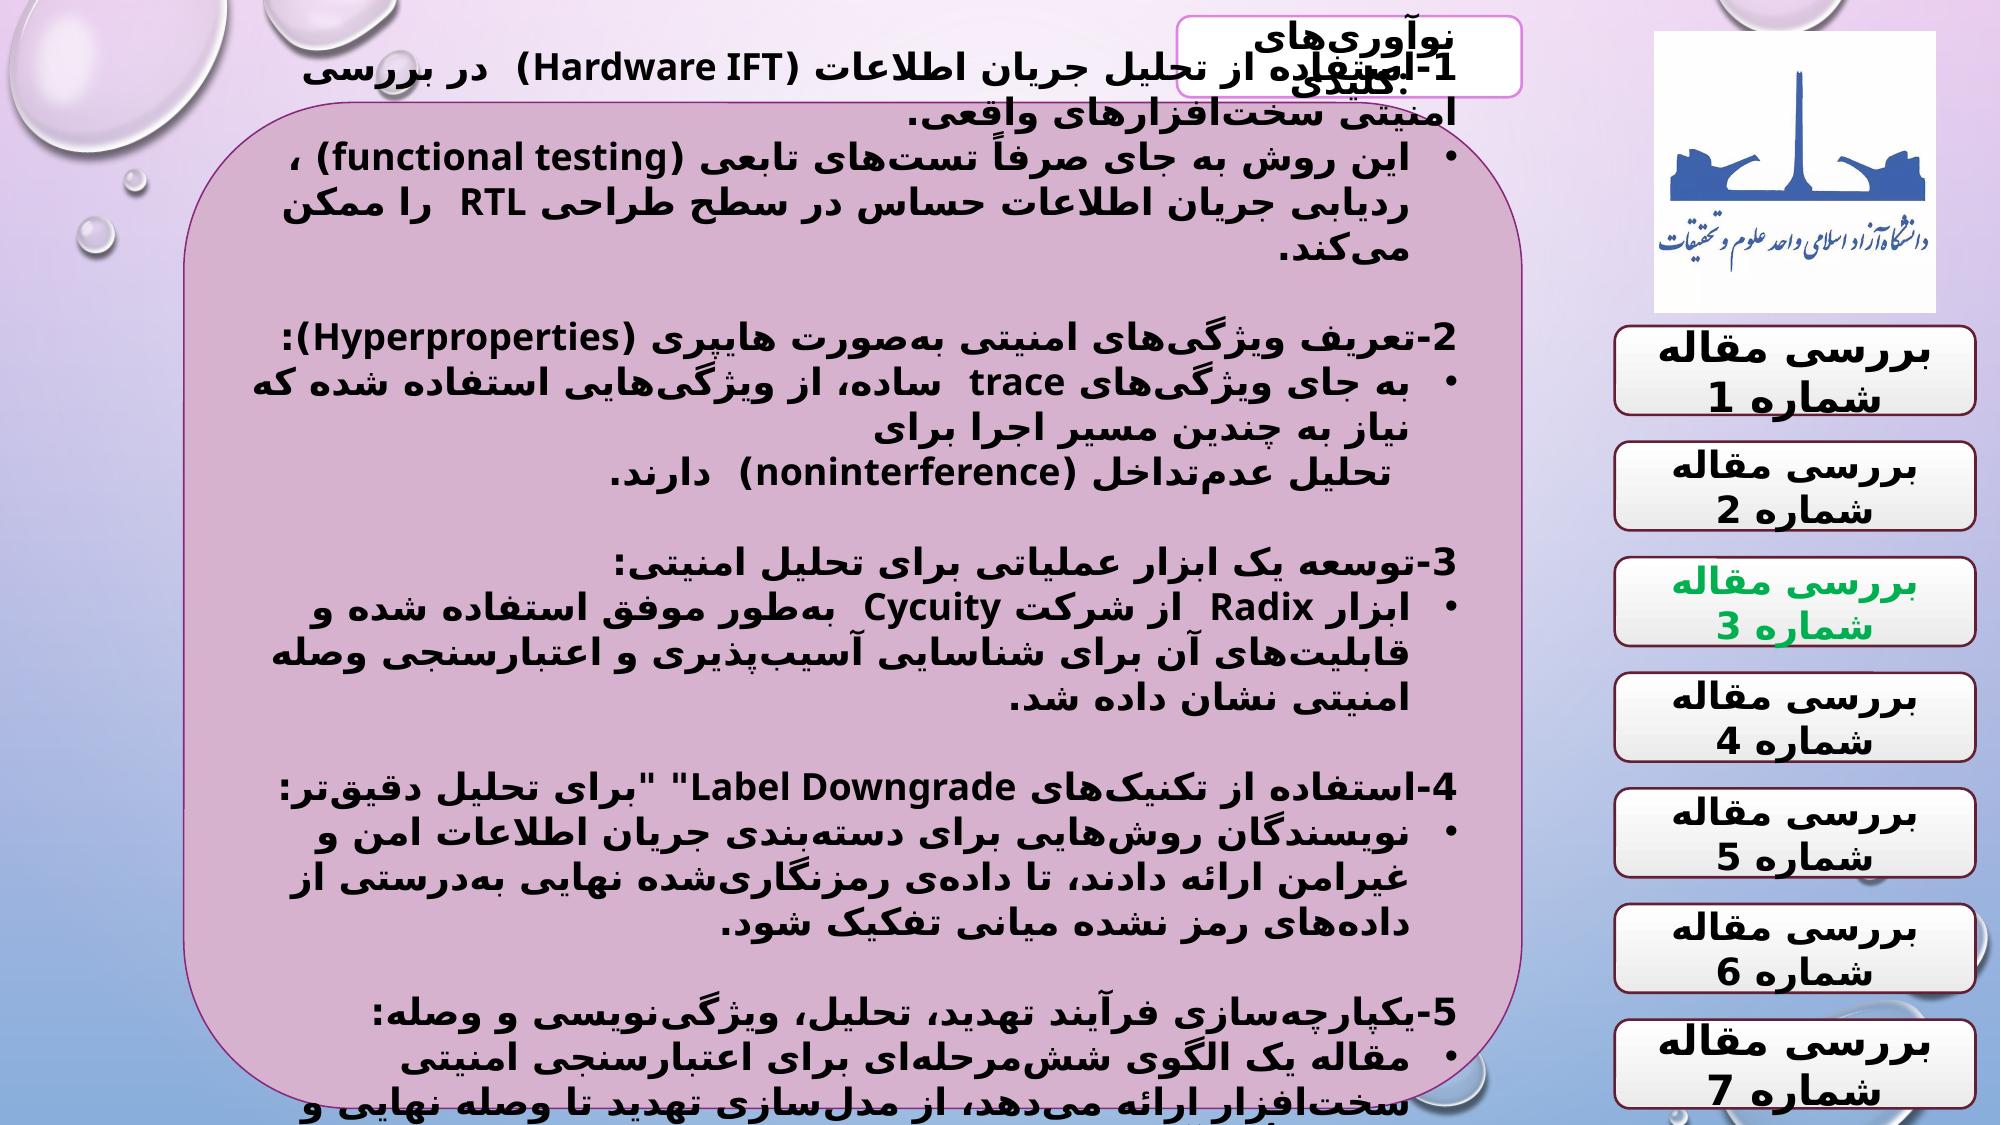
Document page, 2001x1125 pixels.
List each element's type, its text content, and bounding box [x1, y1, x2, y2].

text_box بررسی مقاله شماره 4 [1613, 671, 1977, 763]
text_box بررسی مقاله شماره 2 [1613, 440, 1977, 532]
text_box بررسی مقاله شماره 7 [1613, 1018, 1977, 1110]
text_box بررسی مقاله شماره 6 [1613, 902, 1977, 995]
text_box نوآوری‌های کلیدی: [1175, 14, 1524, 99]
text_box بررسی مقاله شماره 1 [1613, 324, 1977, 417]
text_box بررسی مقاله شماره 3 [1613, 555, 1977, 648]
picture [0, 0, 2000, 1125]
text_box بررسی مقاله شماره 5 [1613, 787, 1977, 879]
text_box 1-استفاده از تحلیل جریان اطلاعات (Hardware IFT) در بررسی امنیتی سخت‌افزارهای واقعی. این روش به جای صرفاً تست‌های تابعی (functional testing) ، ردیابی جریان اطلاعات حساس در سطح طراحی RTL را ممکن می‌کند. 2-تعریف ویژگی‌های امنیتی به‌صورت هایپری (Hyperproperties): به جای ویژگی‌های trace ساده، از ویژگی‌هایی استفاده شده که نیاز به چندین مسیر اجرا برای تحلیل عدم‌تداخل (noninterference) دارند. 3-توسعه یک ابزار عملیاتی برای تحلیل امنیتی: ابزار Radix از شرکت Cycuity به‌طور موفق استفاده شده و قابلیت‌های آن برای شناسایی آسیب‌پذیری و اعتبارسنجی وصله امنیتی نشان داده شد. 4-استفاده از تکنیک‌های Label Downgrade" "برای تحلیل دقیق‌تر: نویسندگان روش‌هایی برای دسته‌بندی جریان اطلاعات امن و غیرامن ارائه دادند، تا داده‌ی رمزنگاری‌شده نهایی به‌درستی از داده‌های رمز نشده میانی تفکیک شود. 5-یکپارچه‌سازی فرآیند تهدید، تحلیل، ویژگی‌نویسی و وصله: مقاله یک الگوی شش‌مرحله‌ای برای اعتبارسنجی امنیتی سخت‌افزار ارائه می‌دهد، از مدل‌سازی تهدید تا وصله نهایی و تحلیل تأثیر آن. [182, 101, 1523, 1110]
